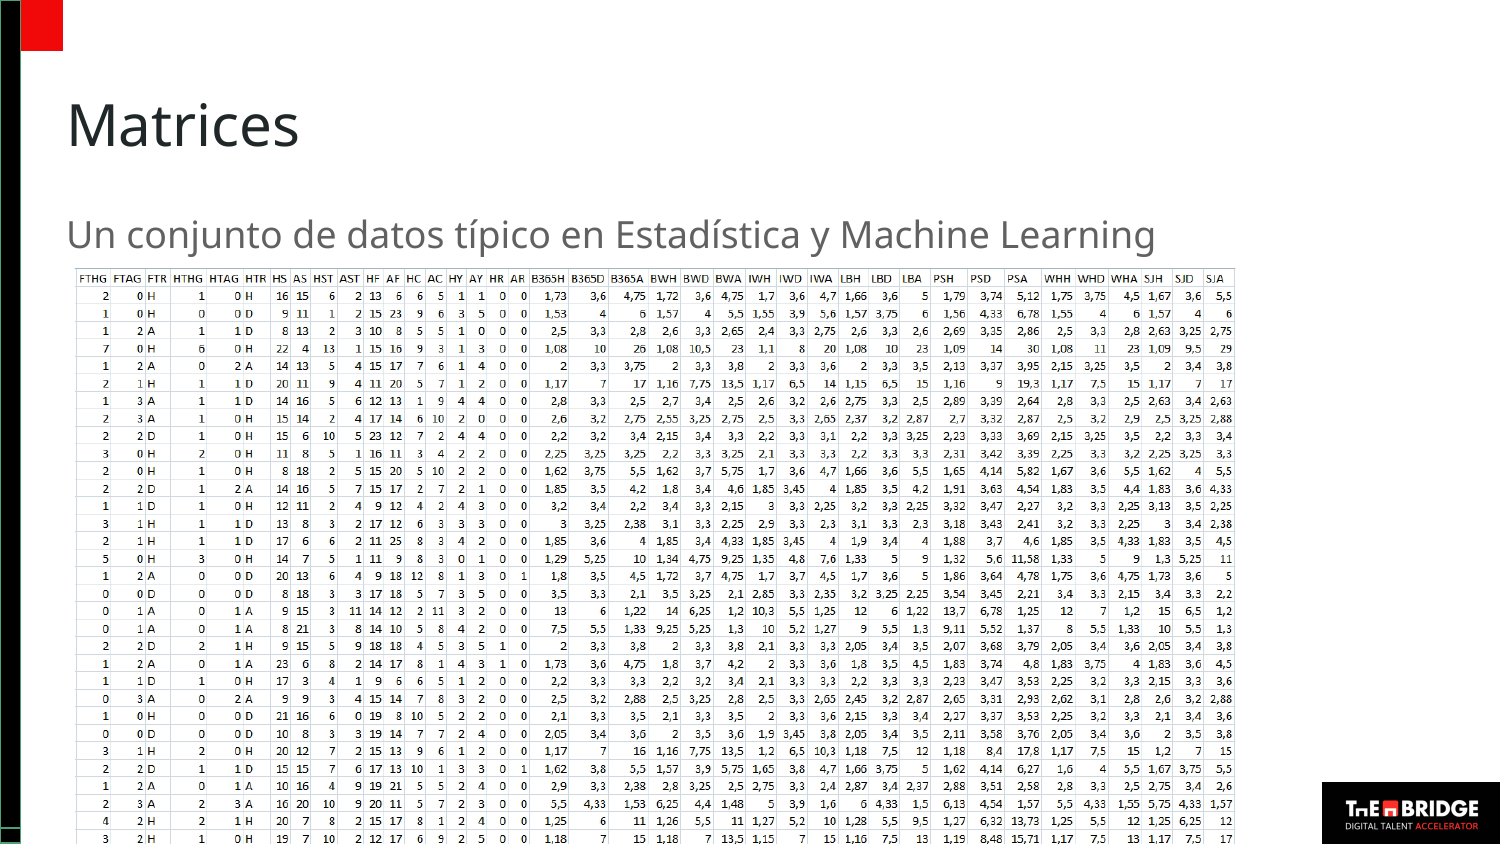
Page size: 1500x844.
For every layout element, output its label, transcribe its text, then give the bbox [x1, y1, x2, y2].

picture [74, 268, 1236, 844]
text_box [0, 0, 21, 829]
list Un conjunto de datos típico en Estadística y Machine Learning [51, 189, 1449, 750]
title Matrices [51, 72, 1449, 167]
picture [1322, 782, 1500, 844]
